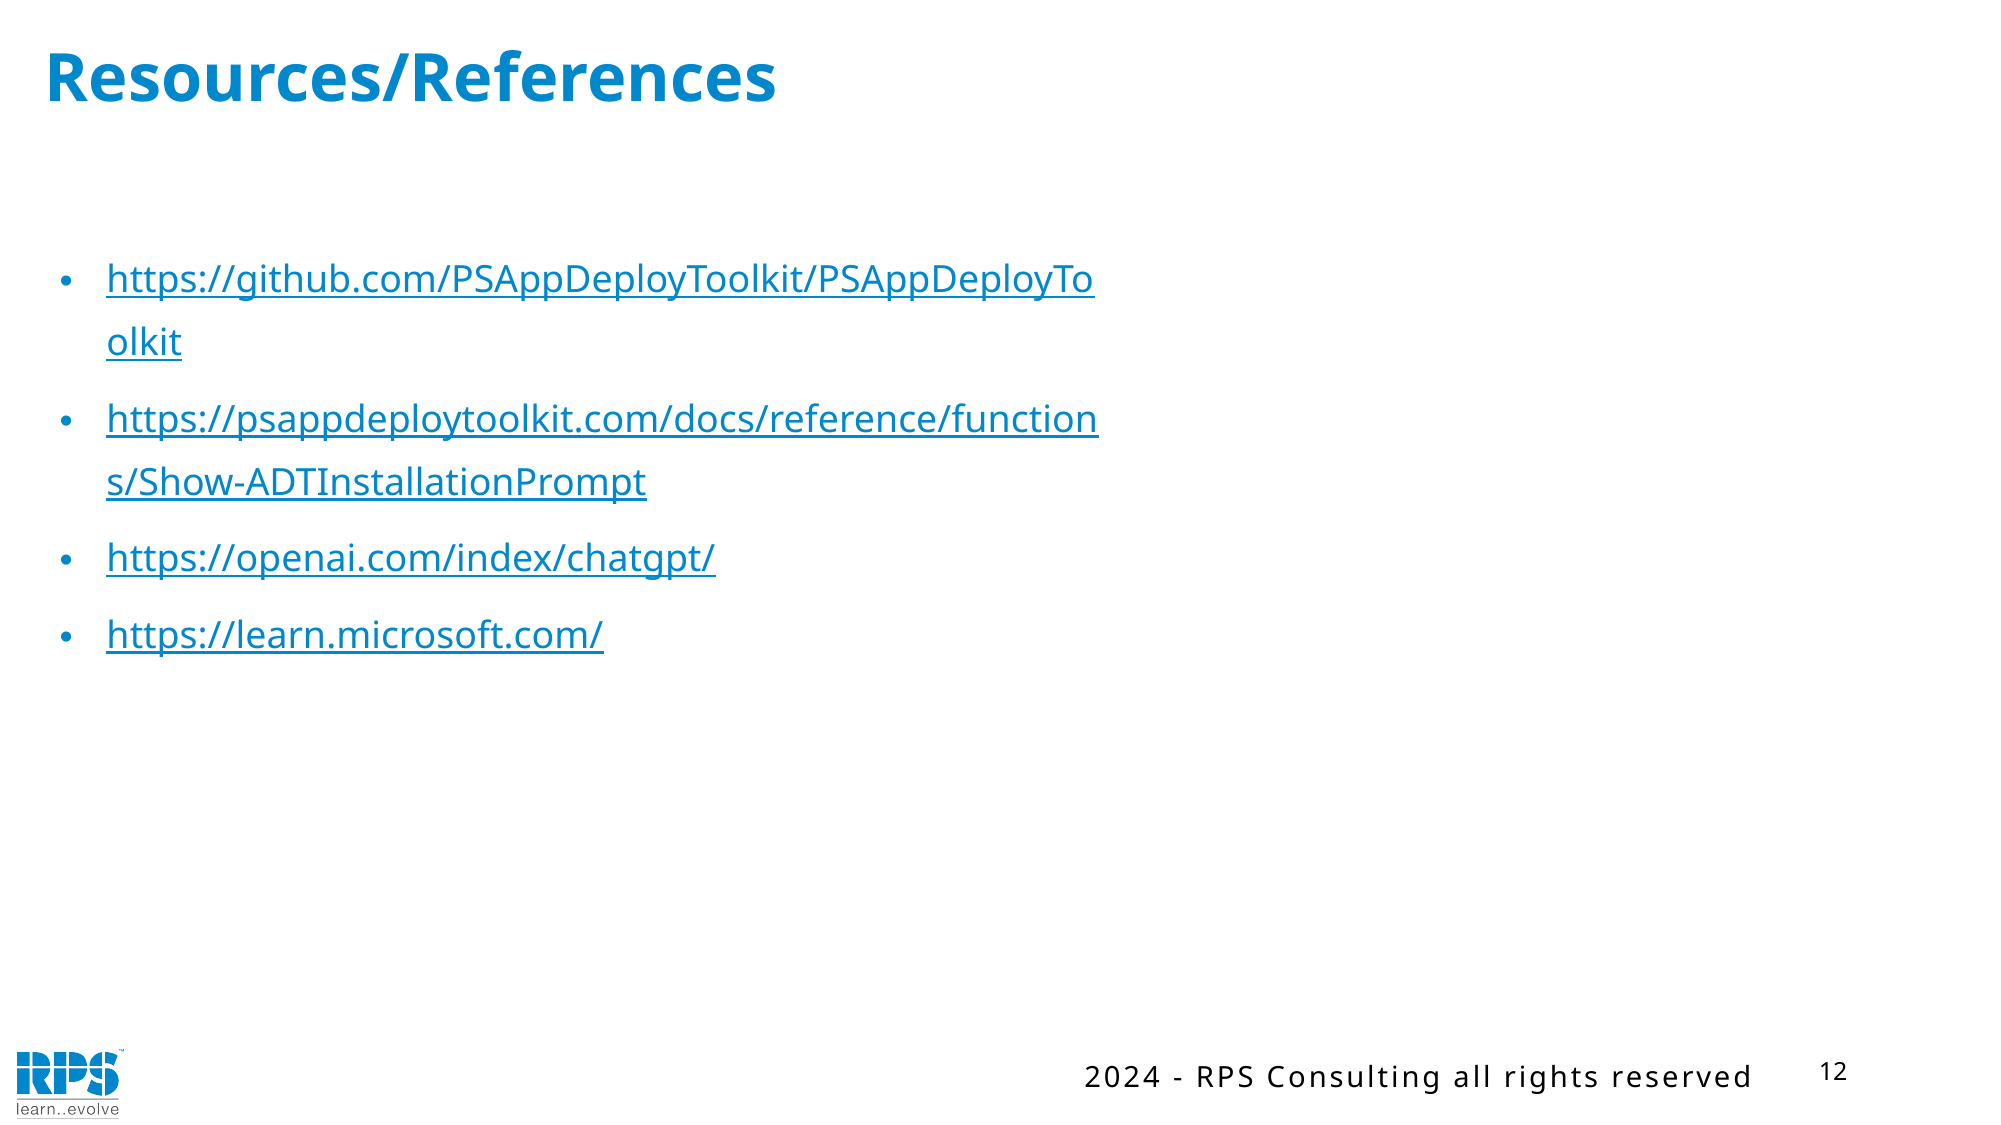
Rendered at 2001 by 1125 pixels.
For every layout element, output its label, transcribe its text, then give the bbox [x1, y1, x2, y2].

slide_number 12 [1412, 1042, 1863, 1103]
picture [17, 1048, 125, 1120]
text_box https://github.com/PSAppDeployToolkit/PSAppDeployToolkit https://psappdeploytoolkit.com/docs/reference/functions/Show-ADTInstallationPrompt https://openai.com/index/chatgpt/ https://learn.microsoft.com/ [44, 222, 1124, 544]
text_box Resources/References [44, 34, 1703, 115]
text_box 2024 - RPS Consulting all rights reserved [725, 1052, 1412, 1094]
